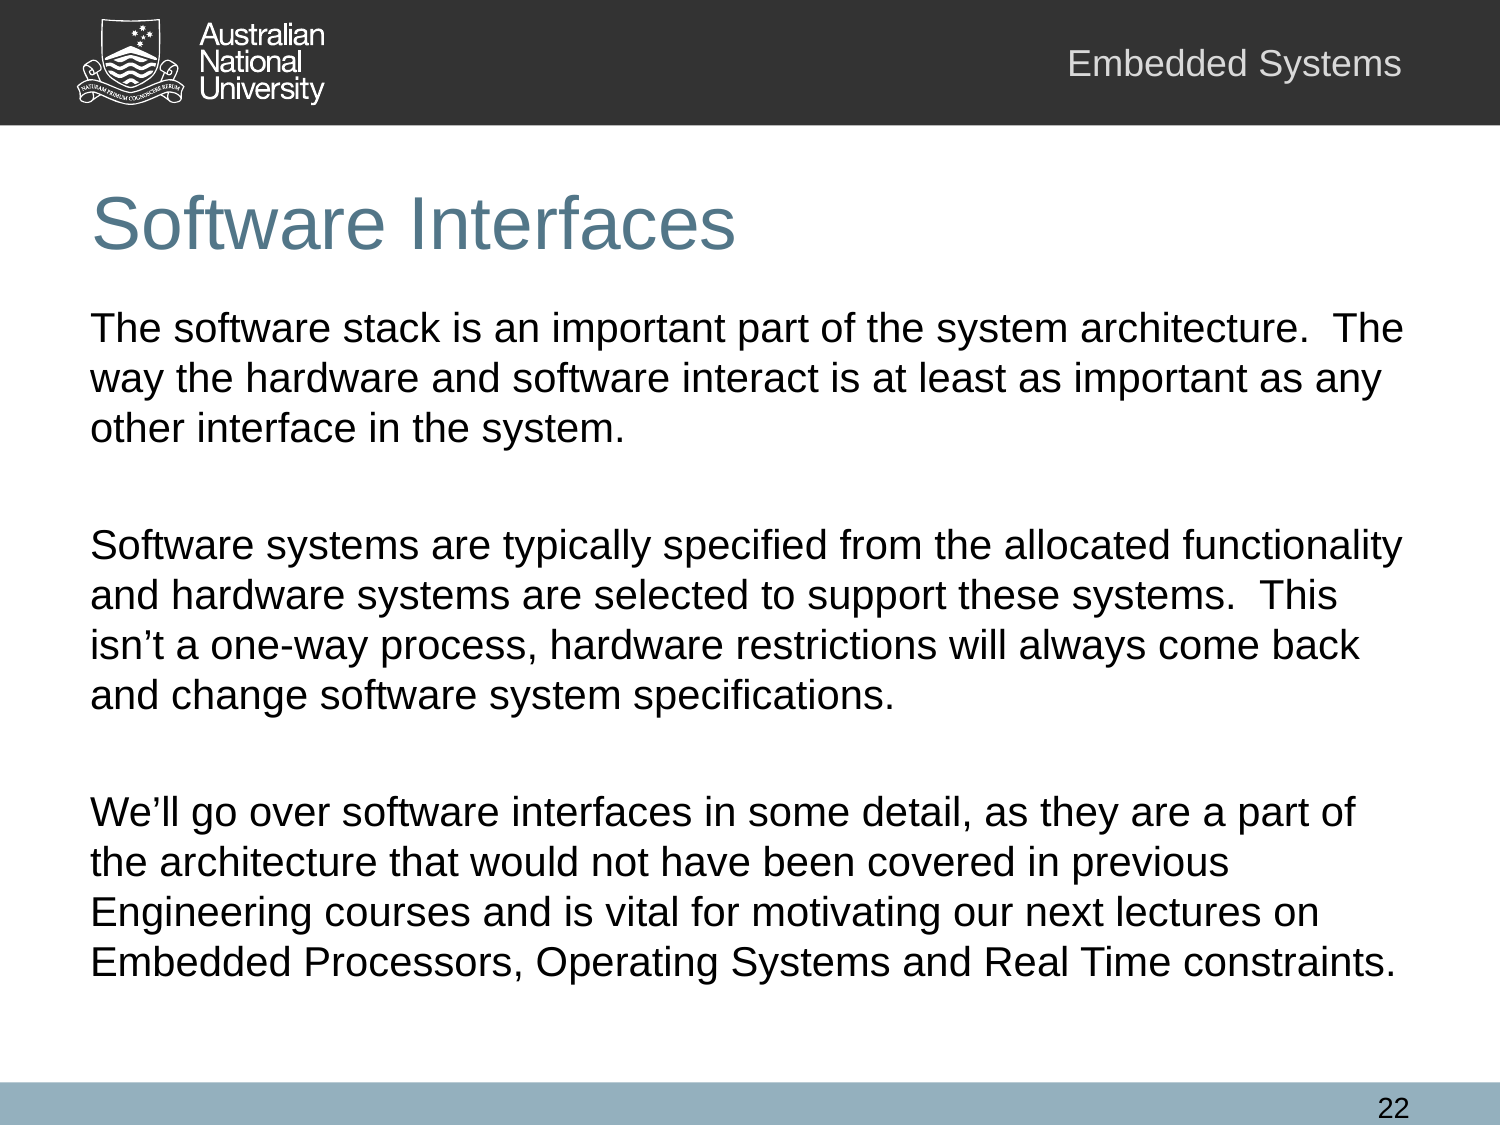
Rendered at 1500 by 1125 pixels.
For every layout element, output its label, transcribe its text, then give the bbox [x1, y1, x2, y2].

list The software stack is an important part of the system architecture. The way the hardware and software interact is at least as important as any other interface in the system. Software systems are typically specified from the allocated functionality and hardware systems are selected to support these systems. This isn’t a one-way process, hardware restrictions will always come back and change software system specifications. We’ll go over software interfaces in some detail, as they are a part of the architecture that would not have been covered in previous Engineering courses and is vital for motivating our next lectures on Embedded Processors, Operating Systems and Real Time constraints. [74, 293, 1426, 1061]
title Software Interfaces [76, 125, 1428, 314]
slide_number 22 [1328, 1082, 1426, 1118]
